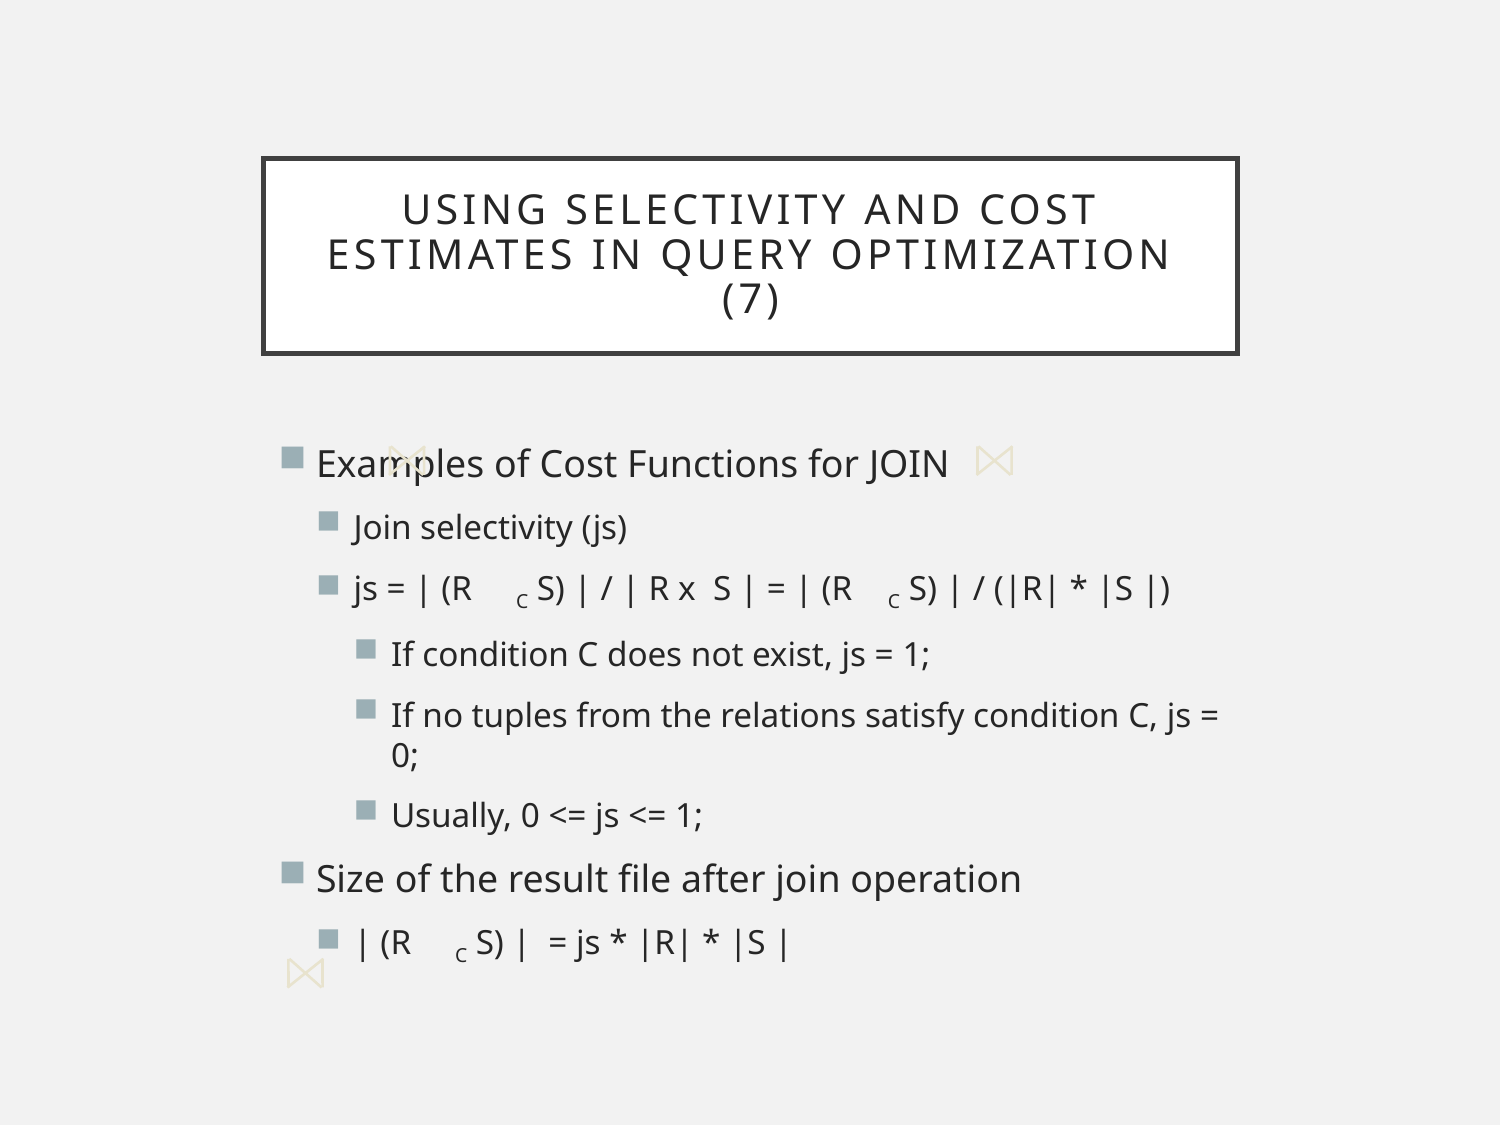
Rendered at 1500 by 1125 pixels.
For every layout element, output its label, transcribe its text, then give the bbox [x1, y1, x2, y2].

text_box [389, 446, 425, 475]
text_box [976, 446, 1013, 475]
list Examples of Cost Functions for JOIN Join selectivity (js) js = | (R C S) | / | R x S | = | (R C S) | / (|R| * |S |) If condition C does not exist, js = 1; If no tuples from the relations satisfy condition C, js = 0; Usually, 0 <= js <= 1; Size of the result file after join operation | (R C S) | = js * |R| * |S | [263, 432, 1238, 942]
title Using Selectivity and Cost Estimates in Query Optimization (7) [261, 156, 1240, 356]
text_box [287, 958, 324, 988]
